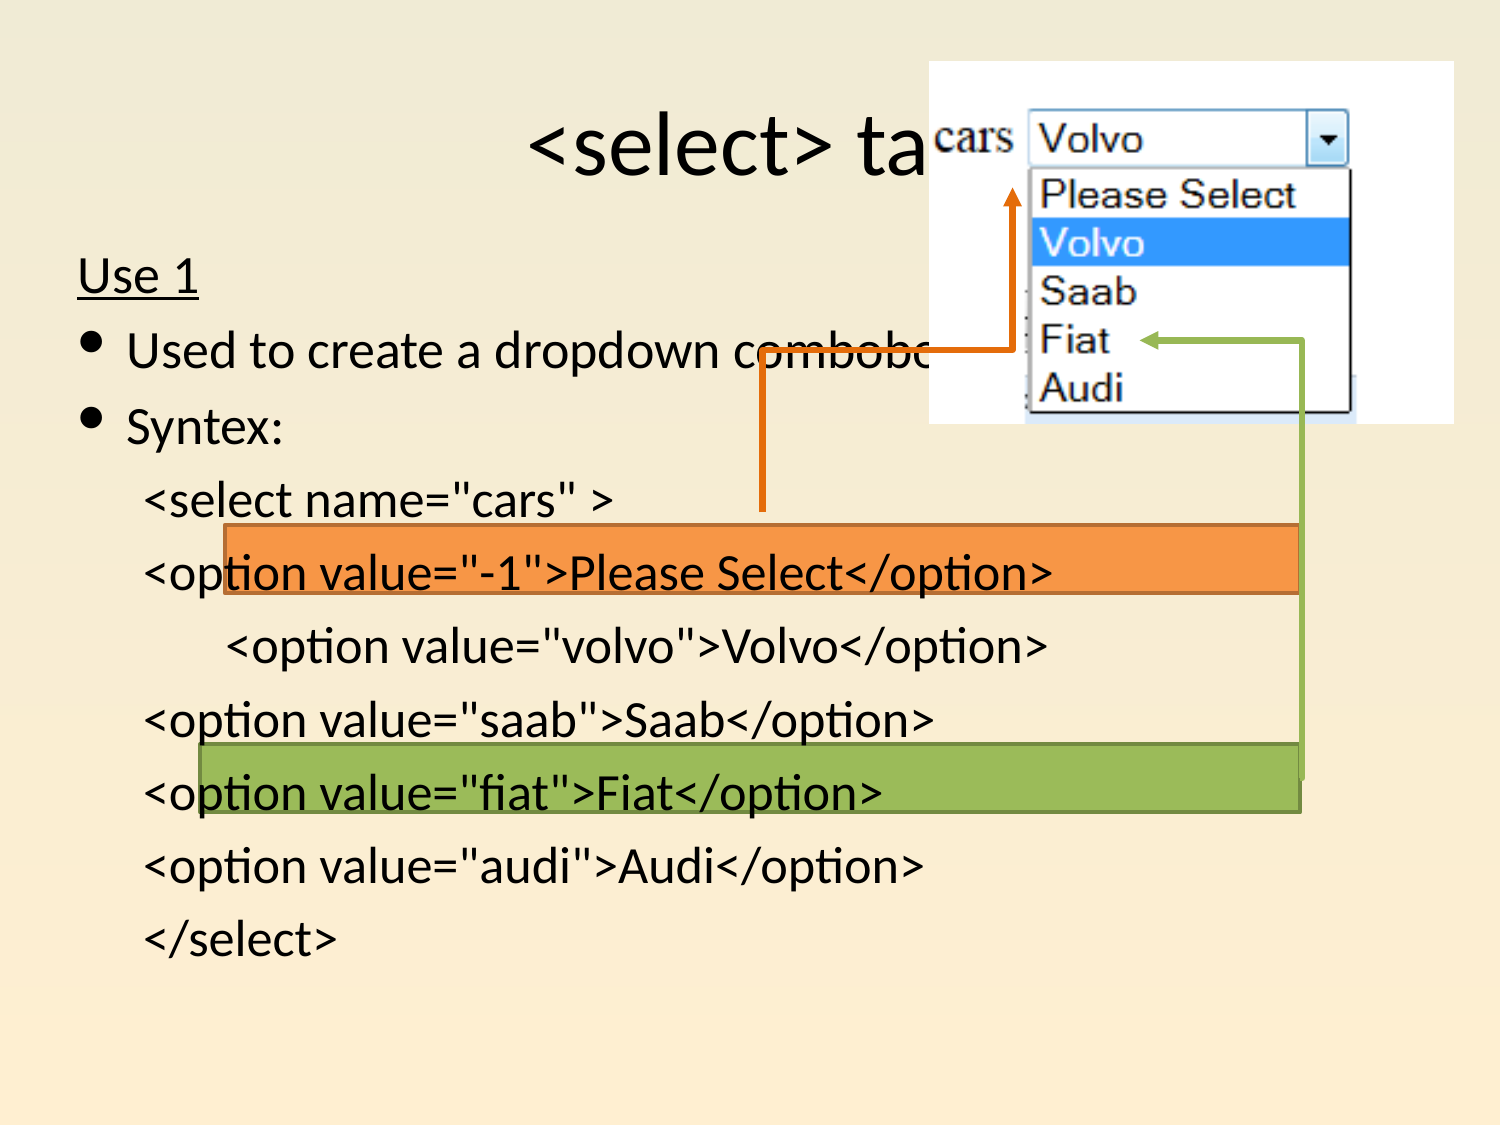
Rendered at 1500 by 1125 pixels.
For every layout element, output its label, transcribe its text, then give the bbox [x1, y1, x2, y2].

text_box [724, 224, 1051, 476]
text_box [1139, 340, 1301, 779]
list Use 1 Used to create a dropdown combobox Syntex: <select name="cars" > <option value="-1">Please Select</option> <option value="volvo">Volvo</option> <option value="saab">Saab</option> <option value="fiat">Fiat</option> <option value="audi">Audi</option> </select> [62, 231, 1438, 975]
picture [928, 61, 1454, 425]
title <select> tag [75, 45, 1425, 231]
